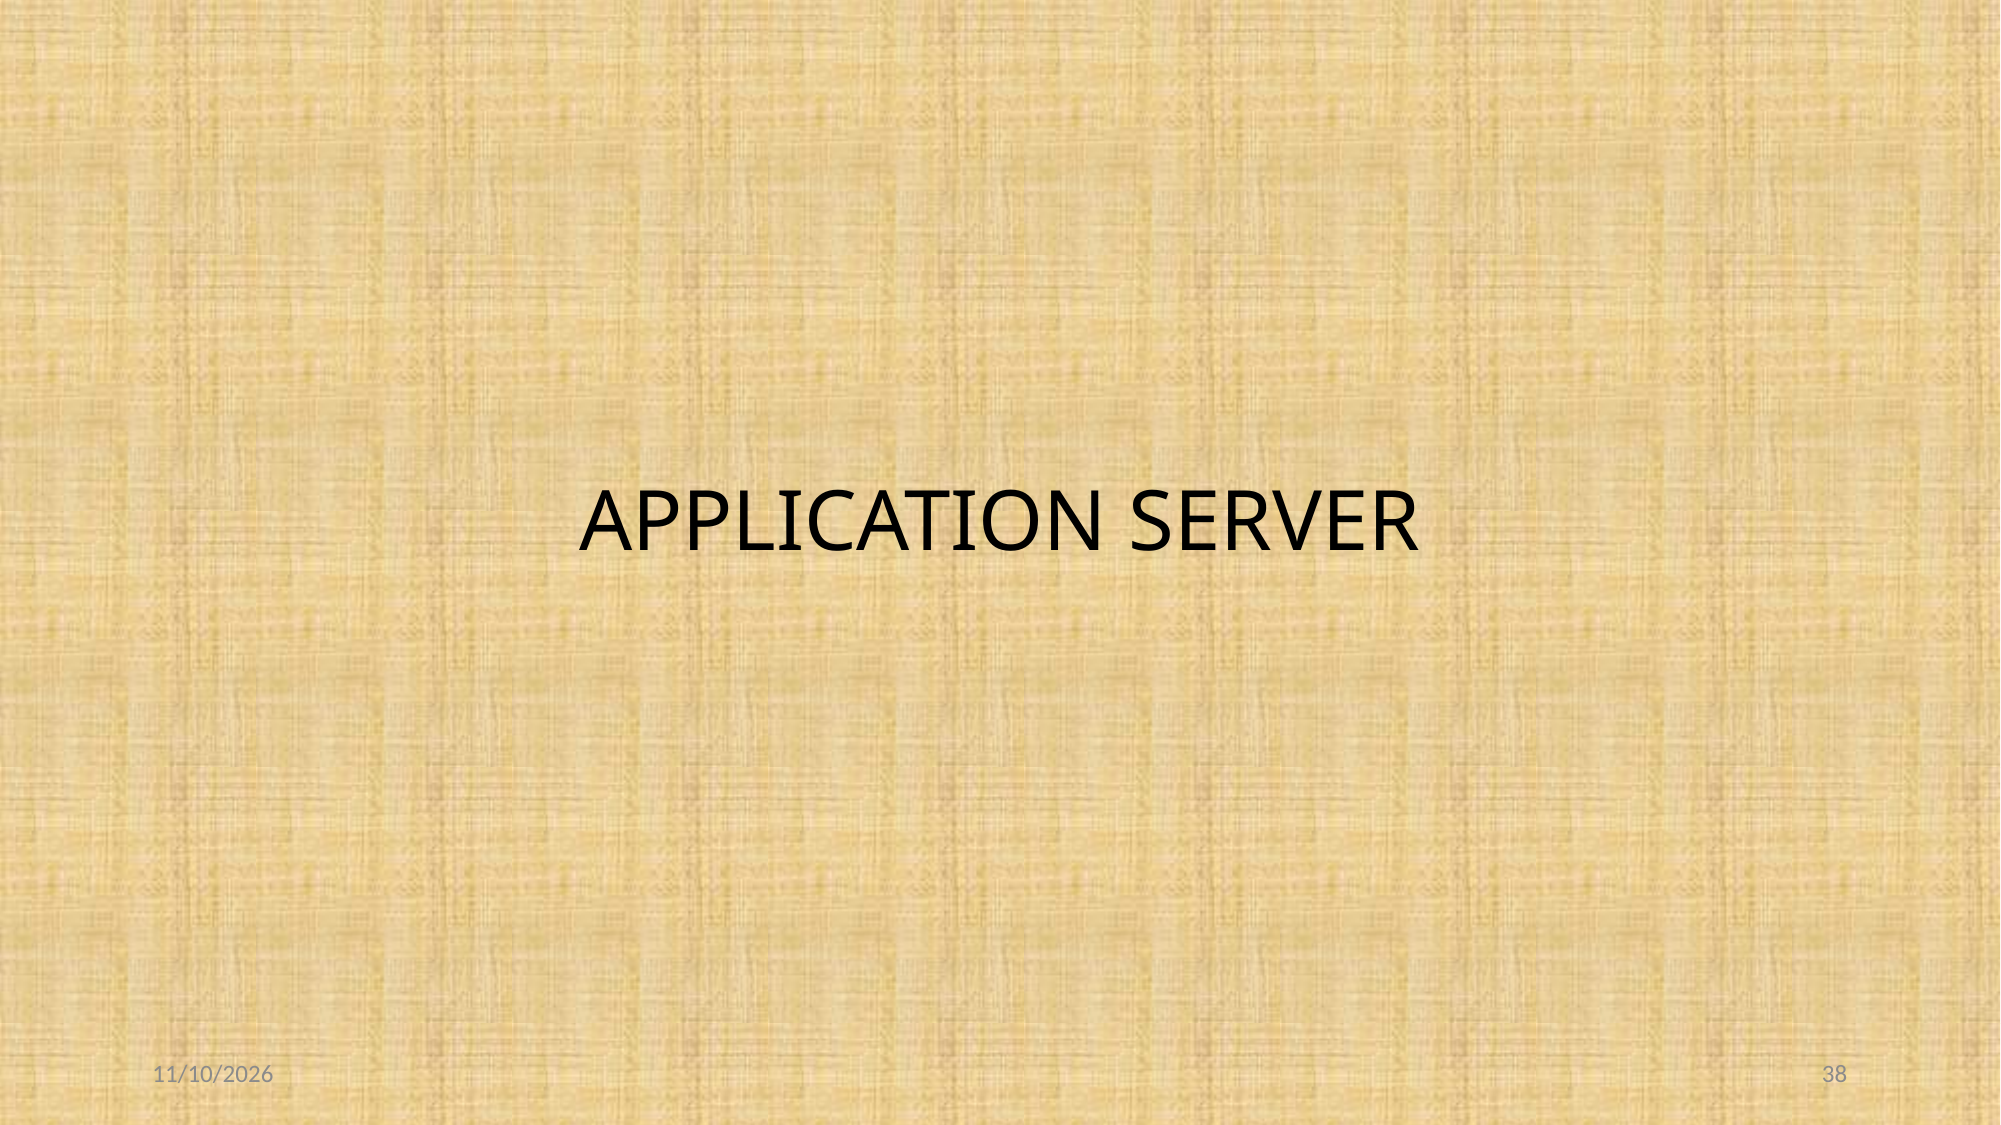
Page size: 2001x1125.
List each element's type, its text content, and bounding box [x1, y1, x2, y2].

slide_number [137, 1042, 588, 1103]
title APPLICATION SERVER [249, 184, 1750, 576]
slide_number 38 [1412, 1042, 1863, 1103]
picture [0, 0, 2001, 1125]
